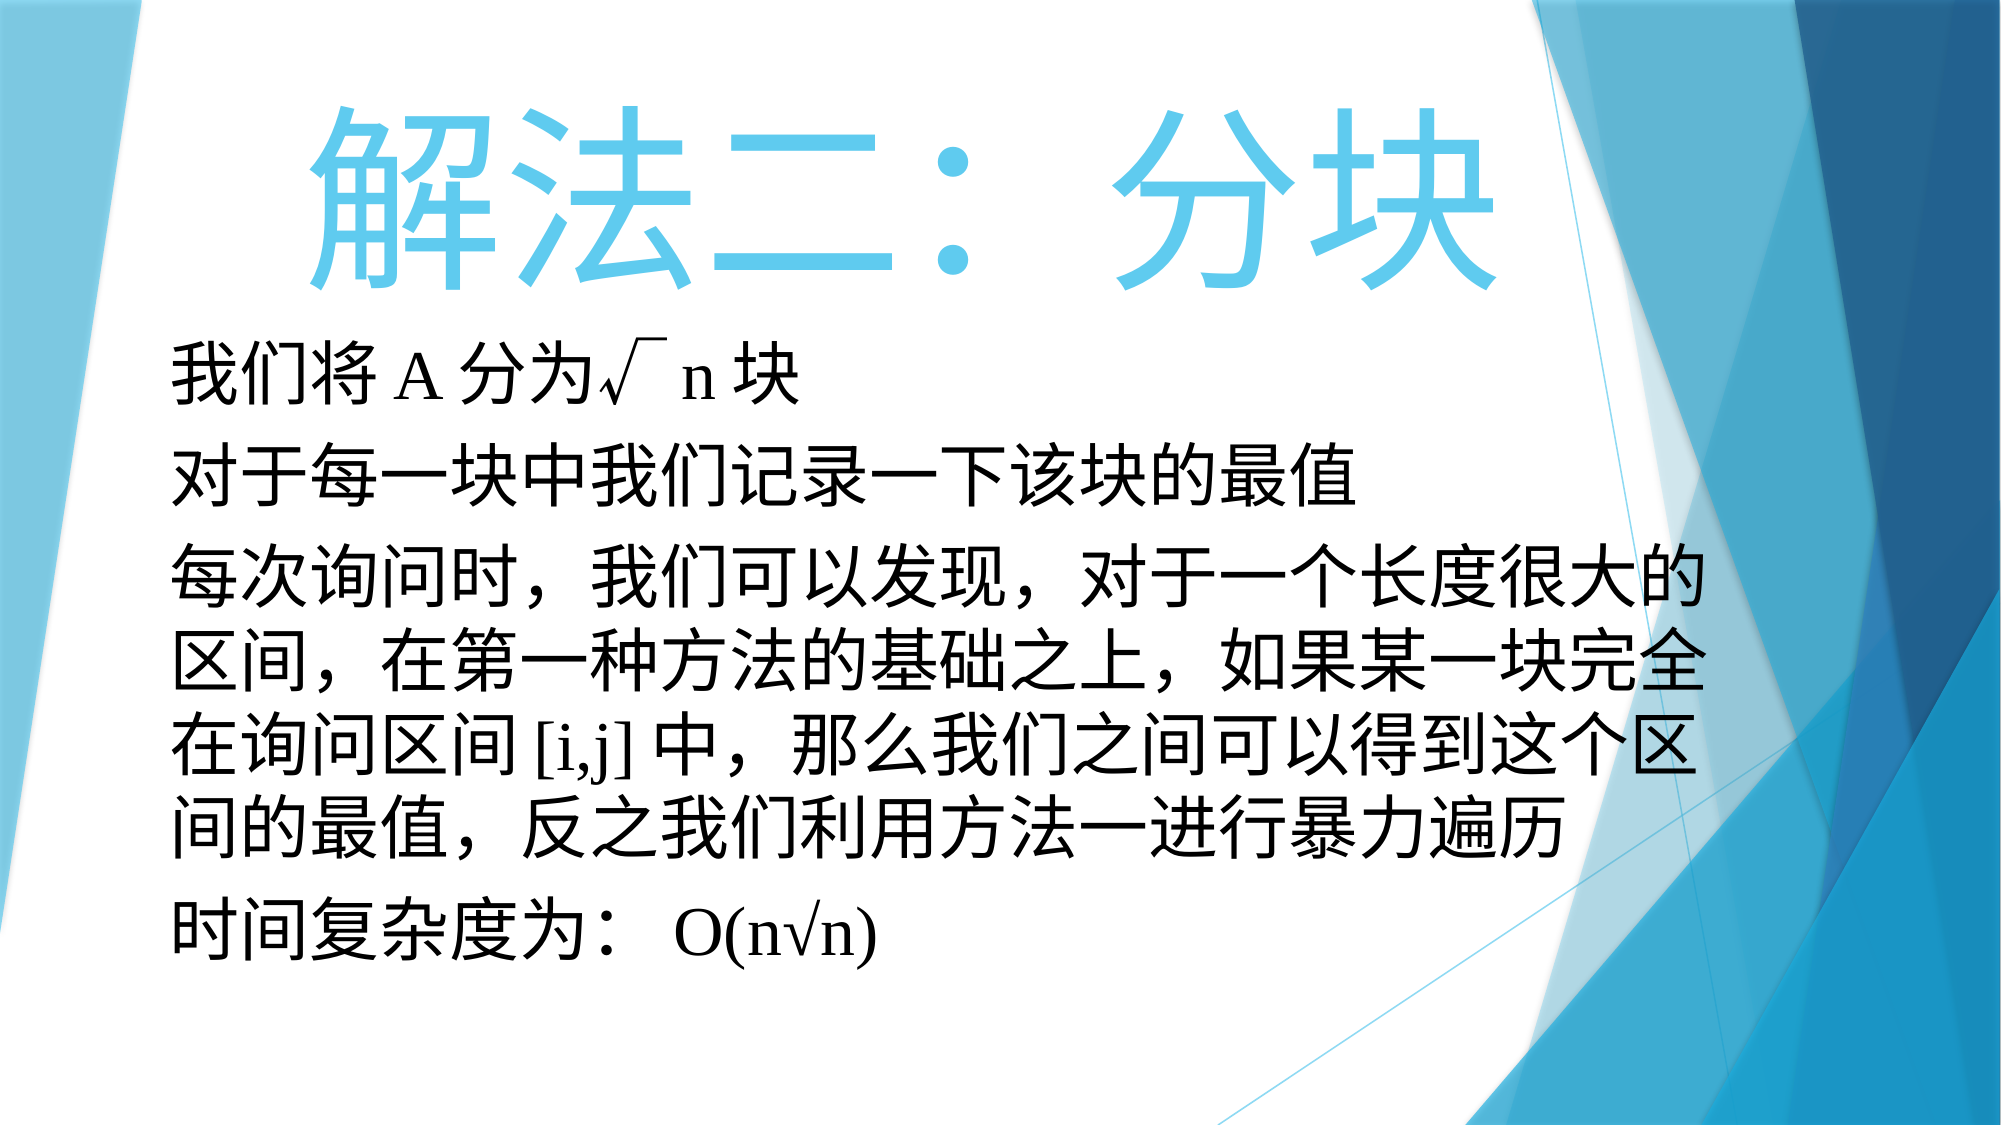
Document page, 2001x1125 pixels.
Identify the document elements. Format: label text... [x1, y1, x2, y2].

title 解法二：分块 [266, 52, 1541, 322]
subtitle 我们将A分为√n块 对于每一块中我们记录一下该块的最值 每次询问时，我们可以发现，对于一个长度很大的区间，在第一种方法的基础之上，如果某一块完全在询问区间[i,j]中，那么我们之间可以得到这个区间的最值，反之我们利用方法一进行暴力遍历 时间复杂度为：O(n√n) [154, 322, 1771, 991]
